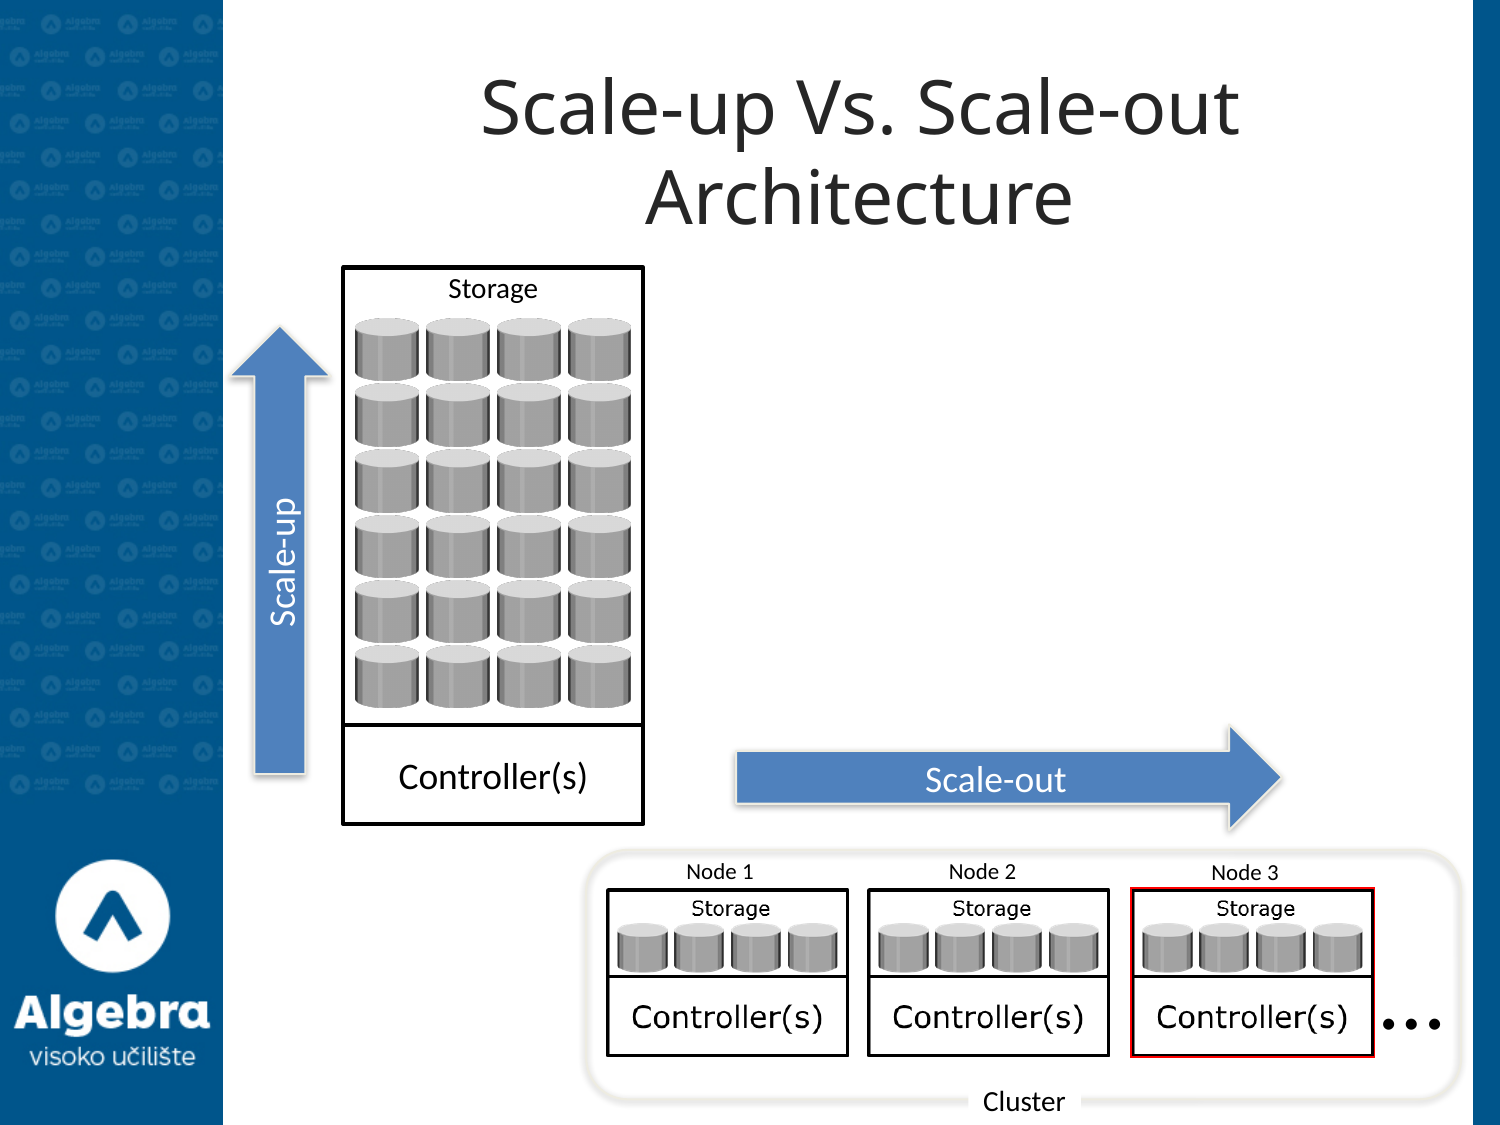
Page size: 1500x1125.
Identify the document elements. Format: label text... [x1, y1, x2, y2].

text_box … [1378, 930, 1459, 1055]
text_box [343, 267, 644, 825]
picture [1131, 888, 1374, 1057]
text_box Scale-out [735, 723, 1283, 831]
title Scale-up Vs. Scale-out Architecture [321, 52, 1400, 228]
text_box [585, 849, 1462, 1101]
picture [0, 0, 223, 1125]
text_box Scale-up [228, 324, 332, 775]
picture [606, 888, 849, 1057]
text_box Cluster [968, 1074, 1081, 1125]
picture [1473, 0, 1500, 1125]
picture [867, 888, 1110, 1057]
